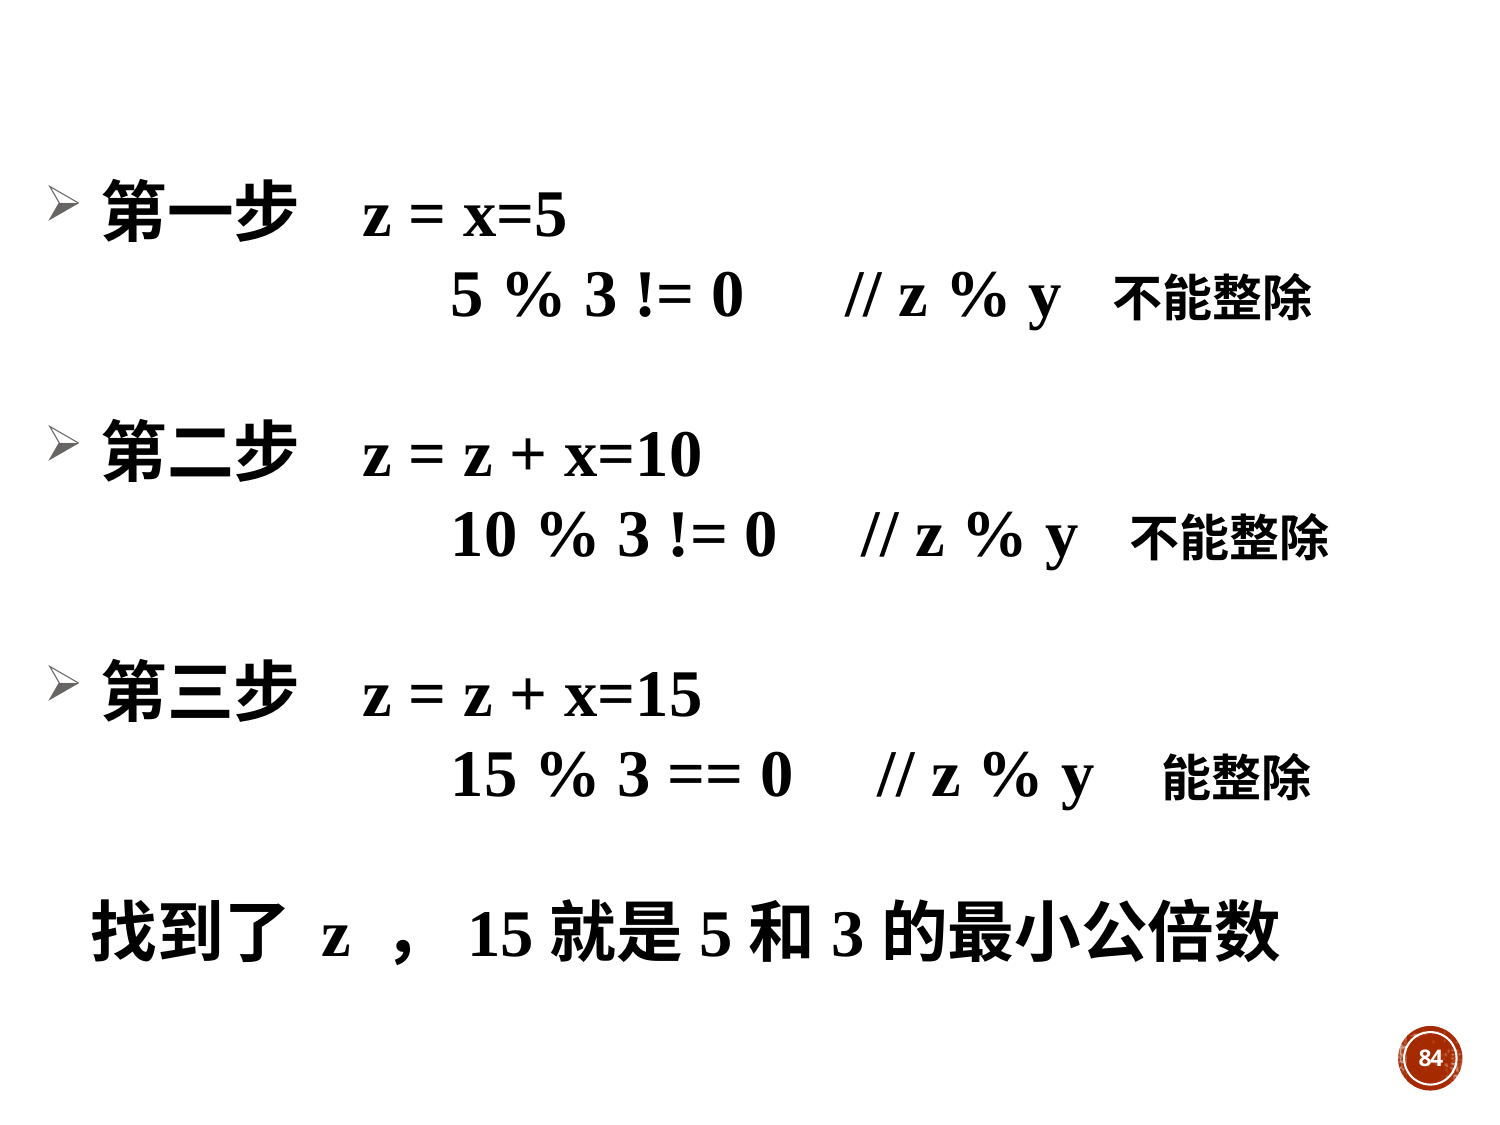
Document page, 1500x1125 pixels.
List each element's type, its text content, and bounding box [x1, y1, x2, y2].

slide_number 84 [1391, 1028, 1471, 1089]
text_box 第一步 z = x=5 5 % 3 != 0 // z % y 不能整除 第二步 z = z + x=10 10 % 3 != 0 // z % y 不能整除 第三步 z = z + x=15 15 % 3 == 0 // z % y 能整除 找到了 z ，15就是5和3的最小公倍数 [29, 162, 1500, 1025]
